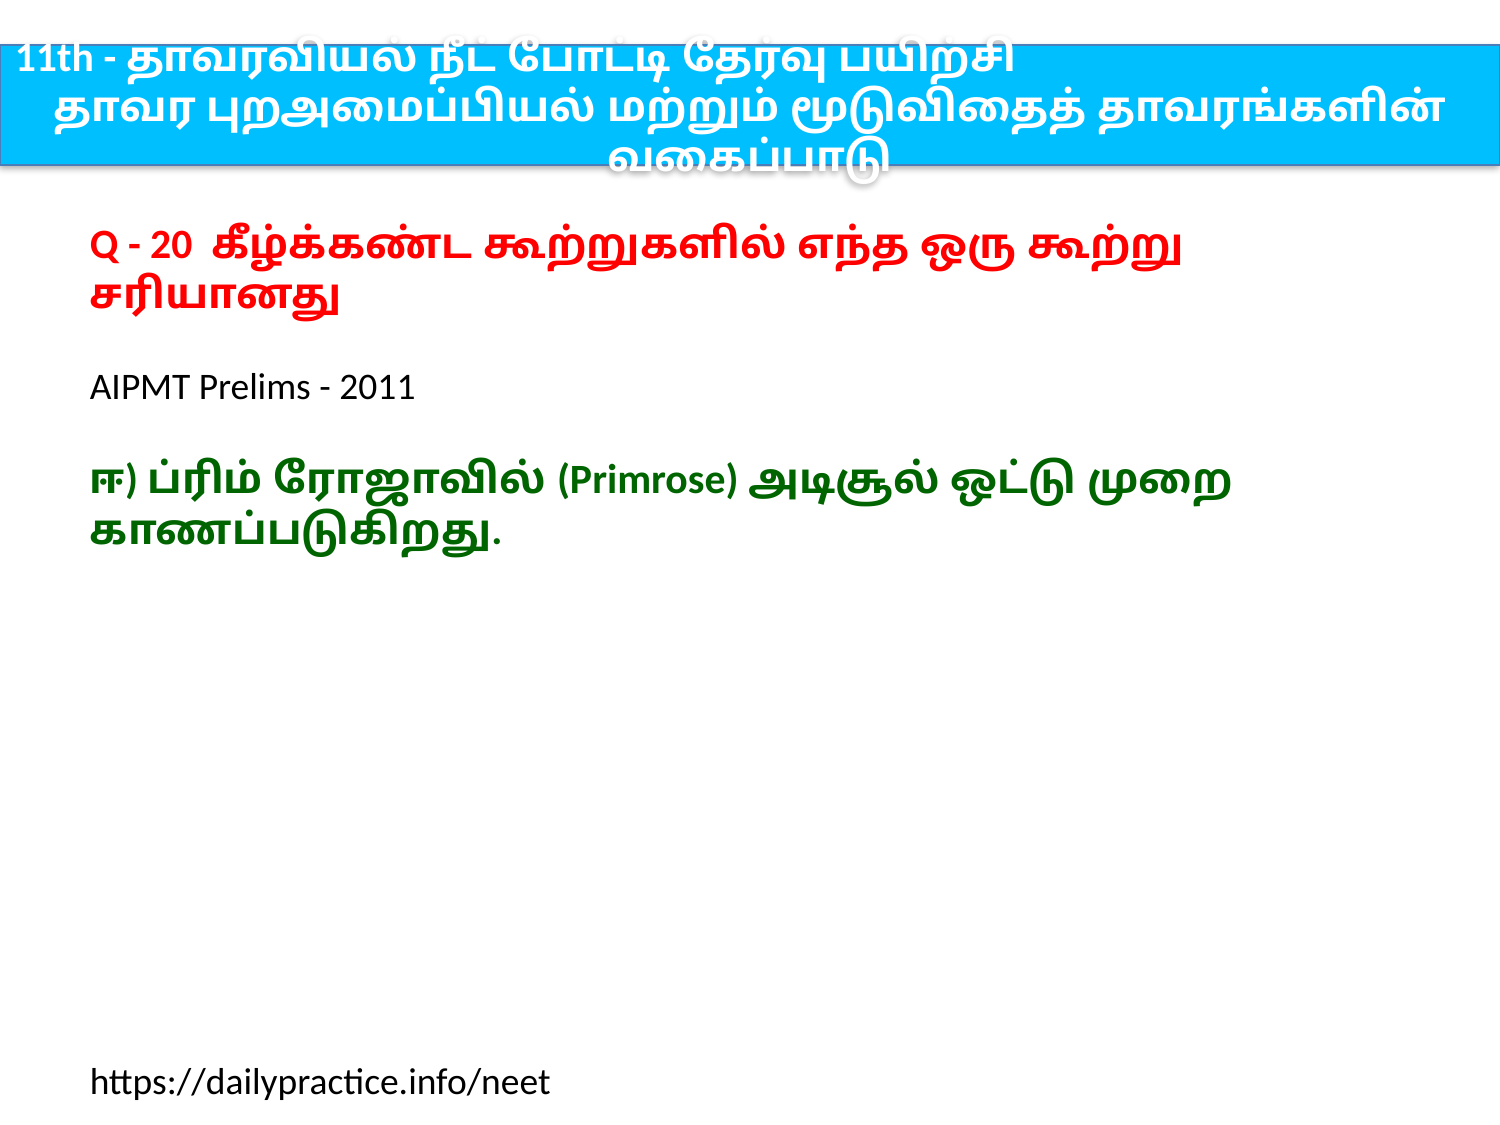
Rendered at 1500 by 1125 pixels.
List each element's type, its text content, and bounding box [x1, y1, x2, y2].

text_box 11th - தாவரவியல் நீட் போட்டி தேர்வு பயிற்சி தாவர புறஅமைப்பியல் மற்றும் மூடுவிதைத் தாவரங்களின் வகைப்பாடு [0, 44, 1500, 166]
text_box Q - 20 கீழ்க்கண்ட கூற்றுகளில் எந்த ஒரு கூற்று சரியானது AIPMT Prelims - 2011 ஈ) ப்ரிம் ரோஜாவில் (Primrose) அடிசூல் ஒட்டு முறை காணப்படுகிறது. [74, 164, 1275, 560]
text_box https://dailypractice.info/neet [74, 1049, 675, 1110]
